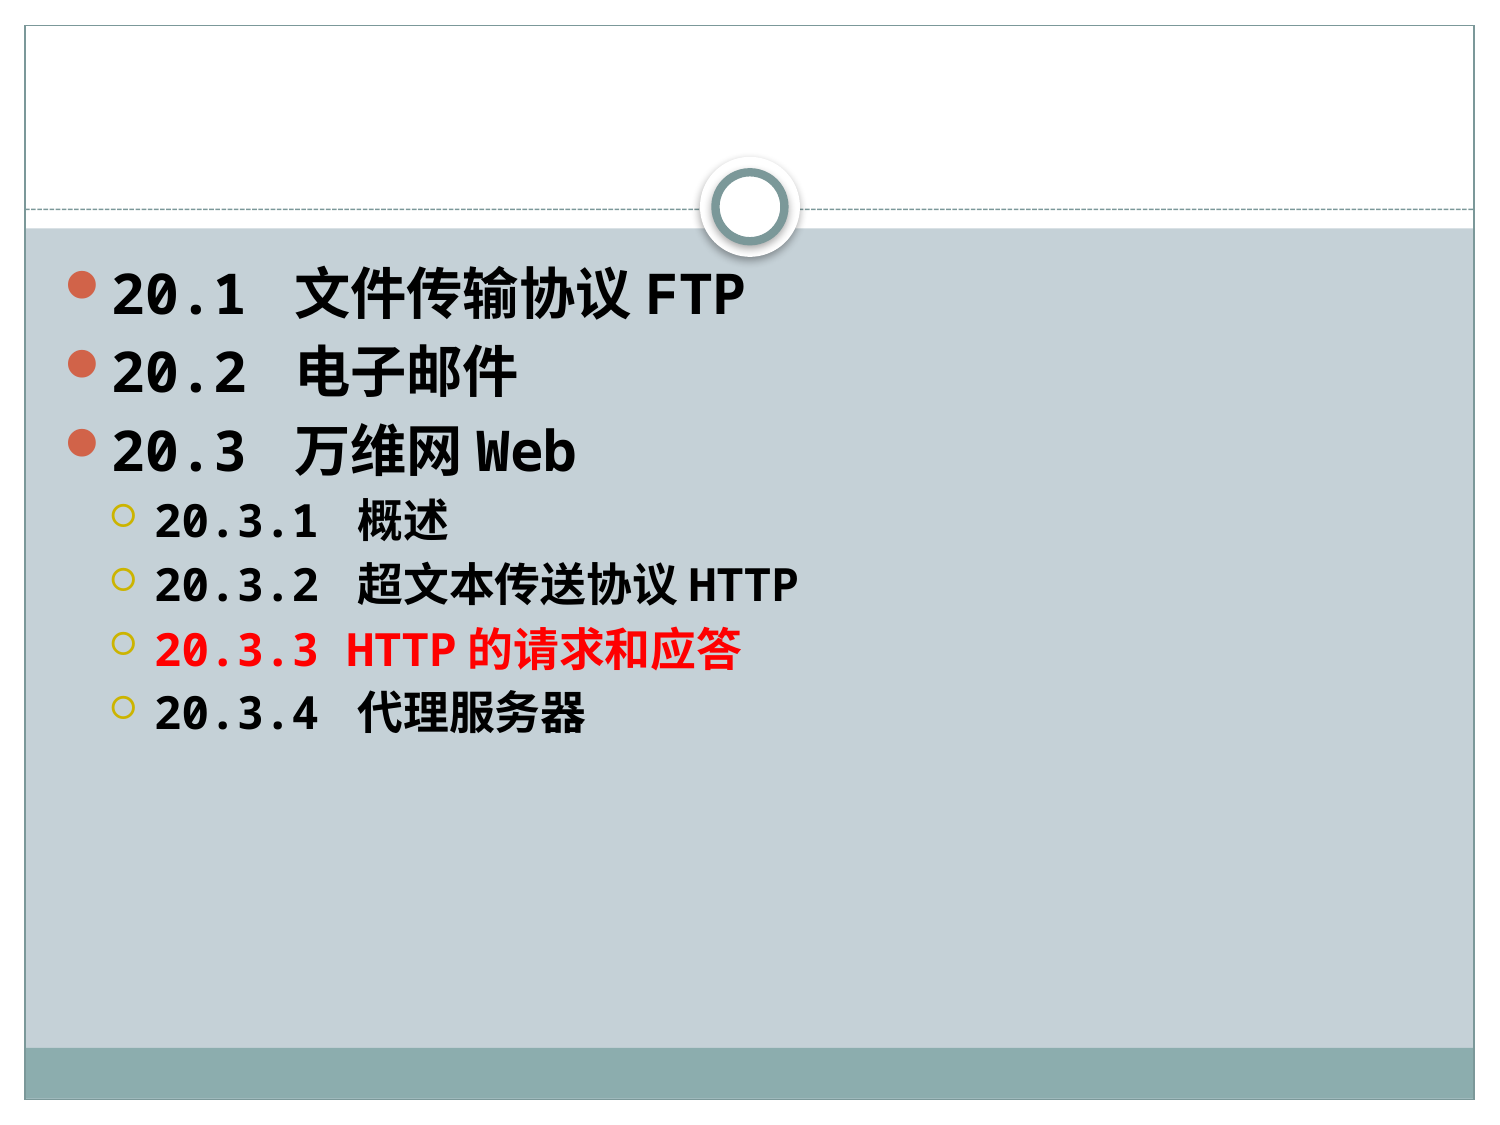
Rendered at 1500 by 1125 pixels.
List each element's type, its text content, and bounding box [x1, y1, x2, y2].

list 20.1 文件传输协议FTP 20.2 电子邮件 20.3 万维网Web 20.3.1 概述 20.3.2 超文本传送协议HTTP 20.3.3 HTTP的请求和应答 20.3.4 代理服务器 [49, 250, 1445, 1001]
